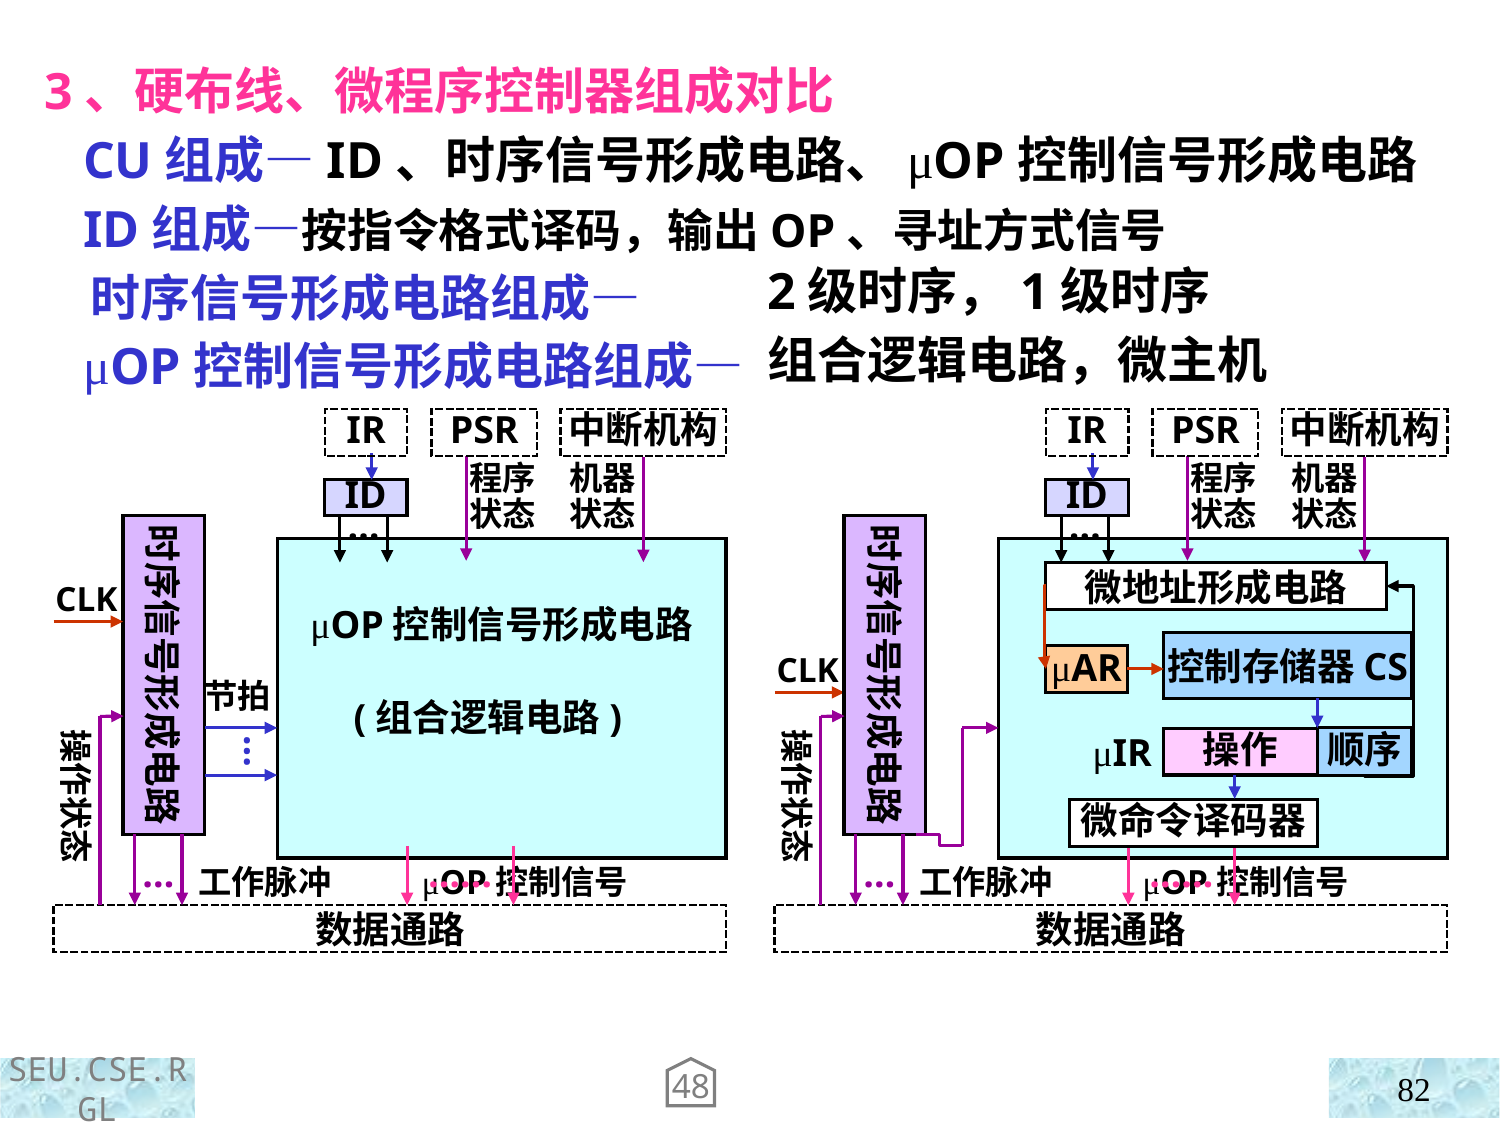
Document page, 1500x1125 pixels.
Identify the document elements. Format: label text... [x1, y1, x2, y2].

text_box 2级时序，1级时序 组合逻辑电路，微主机 [752, 243, 1317, 397]
text_box 9 [0, 1058, 195, 1118]
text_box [52, 408, 727, 953]
text_box 3、硬布线、微程序控制器组成对比 CU组成—ID、时序信号形成电路、μOP控制信号形成电路 ID组成—按指令格式译码，输出OP、寻址方式信号 时序信号形成电路组成— μOP控制信号形成电路组成— [29, 42, 1471, 403]
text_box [773, 408, 1448, 953]
slide_number 82 [1328, 1058, 1500, 1118]
text_box 48 [667, 1058, 715, 1106]
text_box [915, 562, 1413, 847]
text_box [204, 680, 628, 776]
